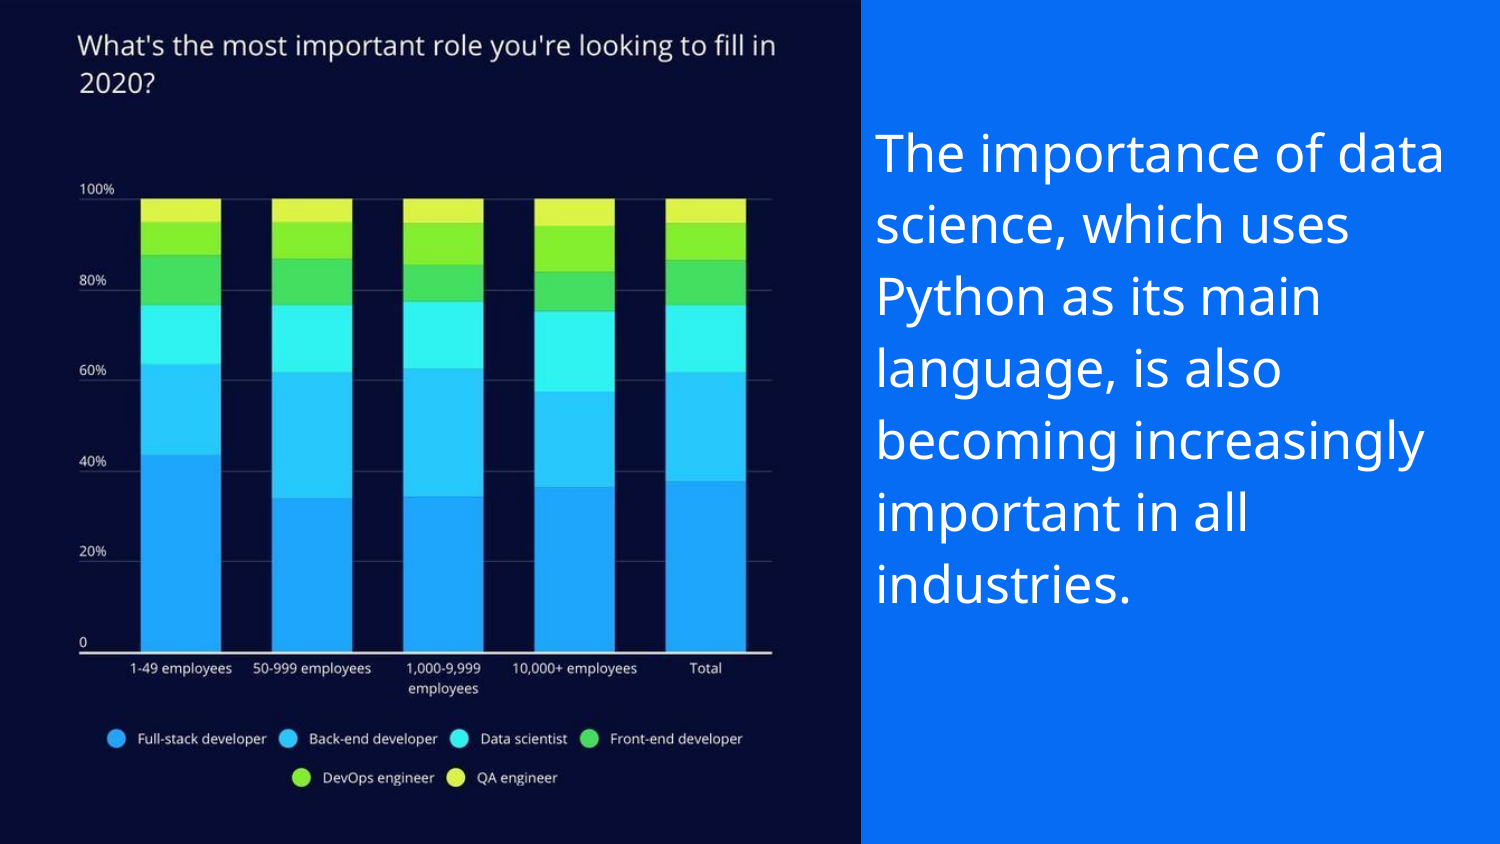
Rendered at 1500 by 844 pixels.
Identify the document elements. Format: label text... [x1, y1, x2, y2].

list The importance of data science, which uses Python as its main language, is also becoming increasingly important in all industries. [862, 0, 1500, 844]
picture [0, 0, 861, 844]
